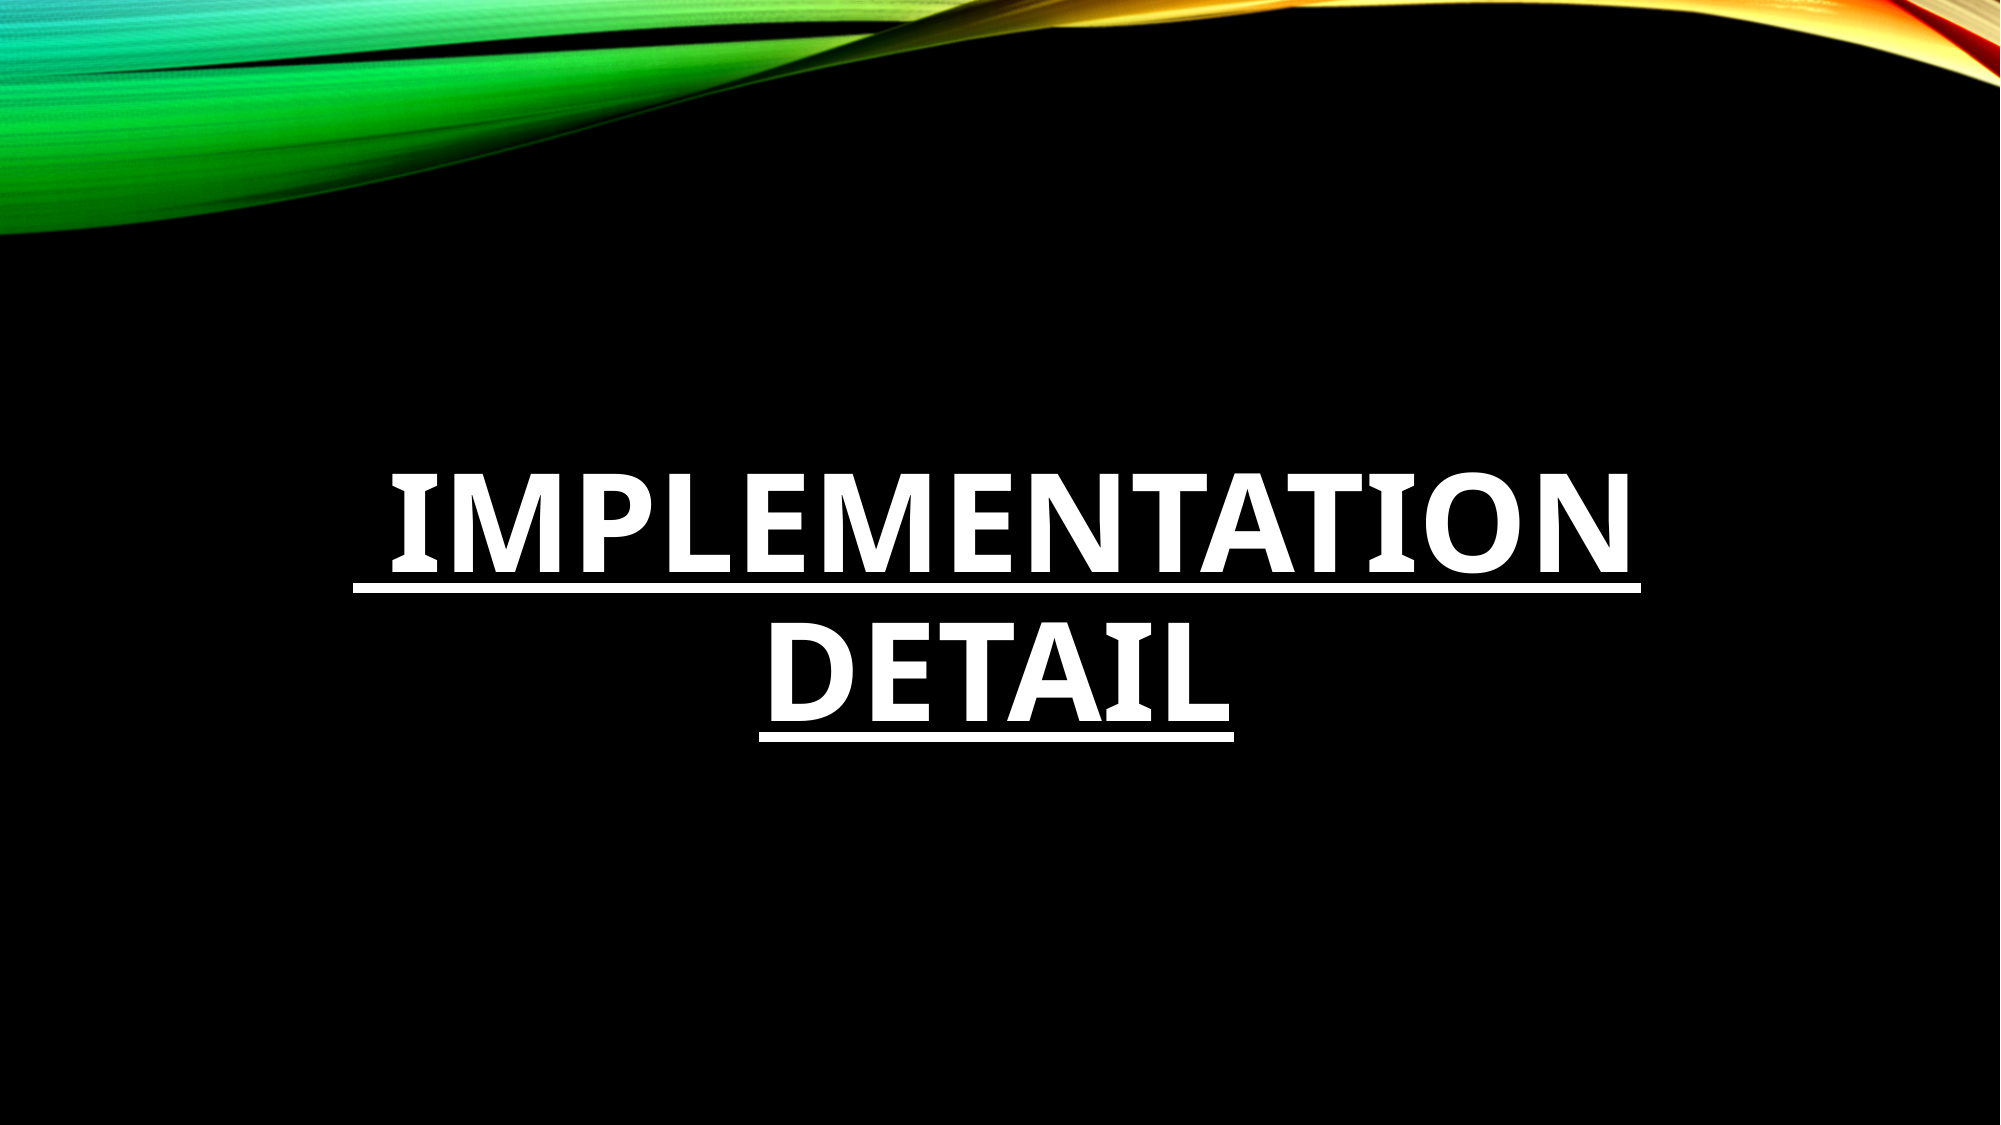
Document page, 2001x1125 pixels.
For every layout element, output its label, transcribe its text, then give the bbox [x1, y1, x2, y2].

title Implementation Detail [106, 125, 1888, 1080]
picture [0, 0, 2000, 237]
